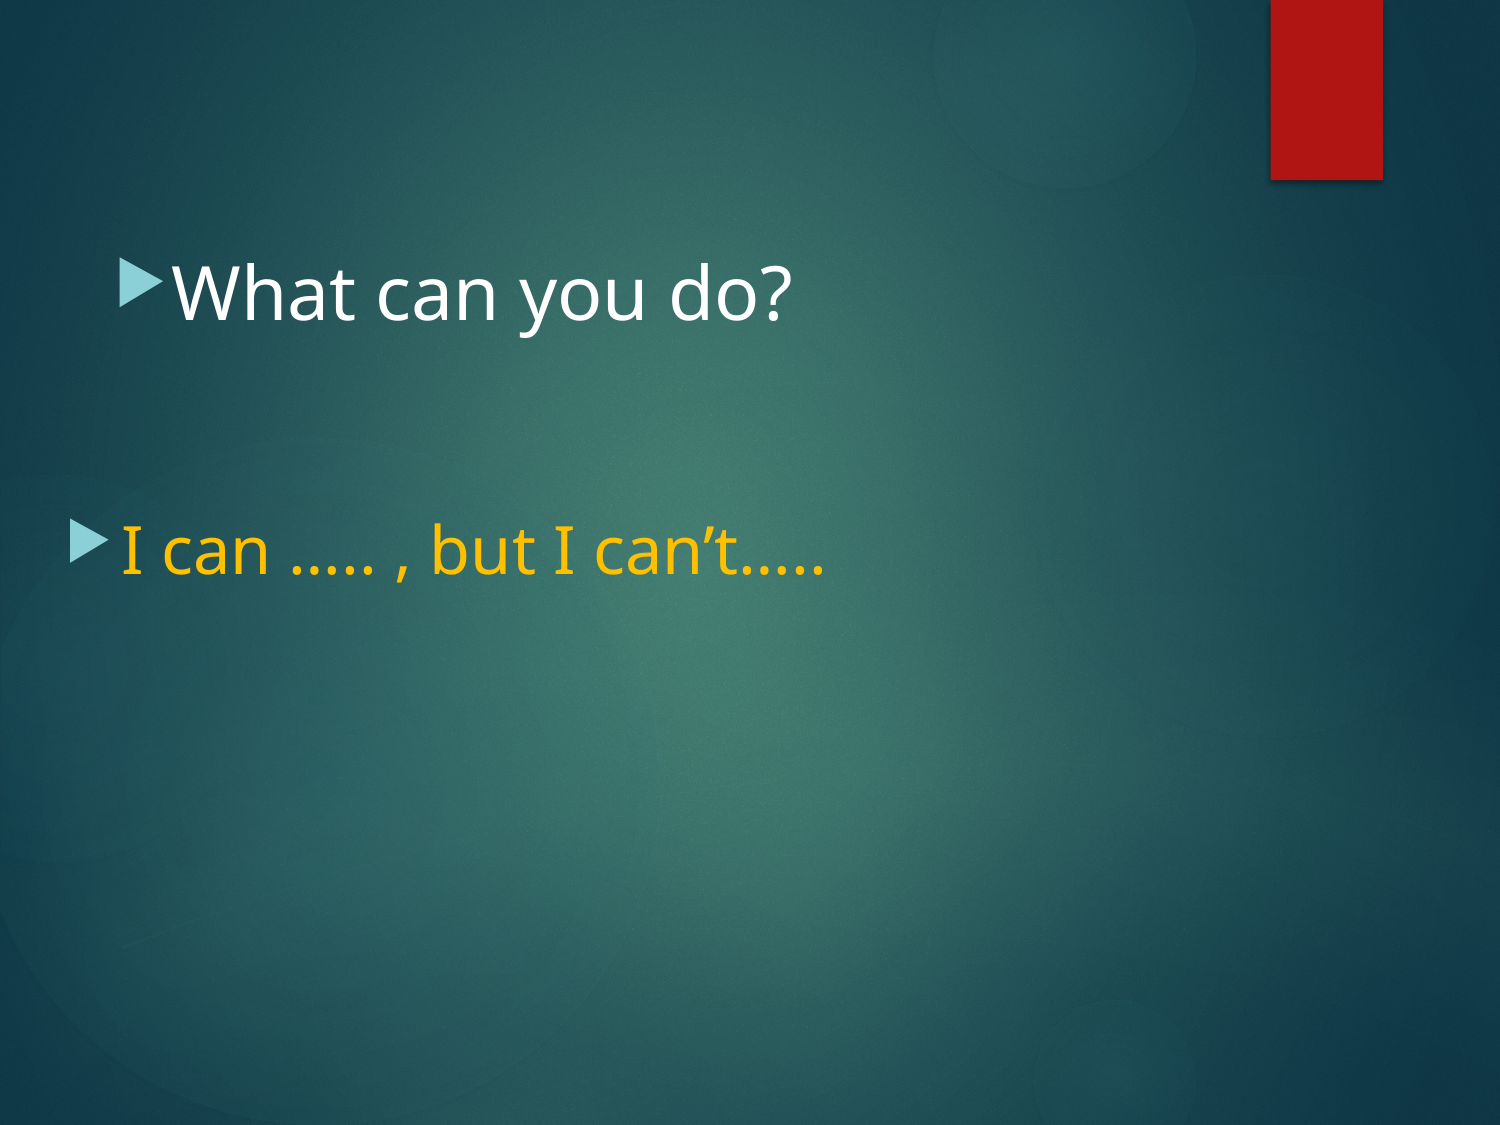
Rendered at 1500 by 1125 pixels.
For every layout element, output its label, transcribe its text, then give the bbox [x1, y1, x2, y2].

list What can you do? [99, 237, 1438, 375]
list I can ….. , but I can’t….. [50, 500, 1475, 838]
